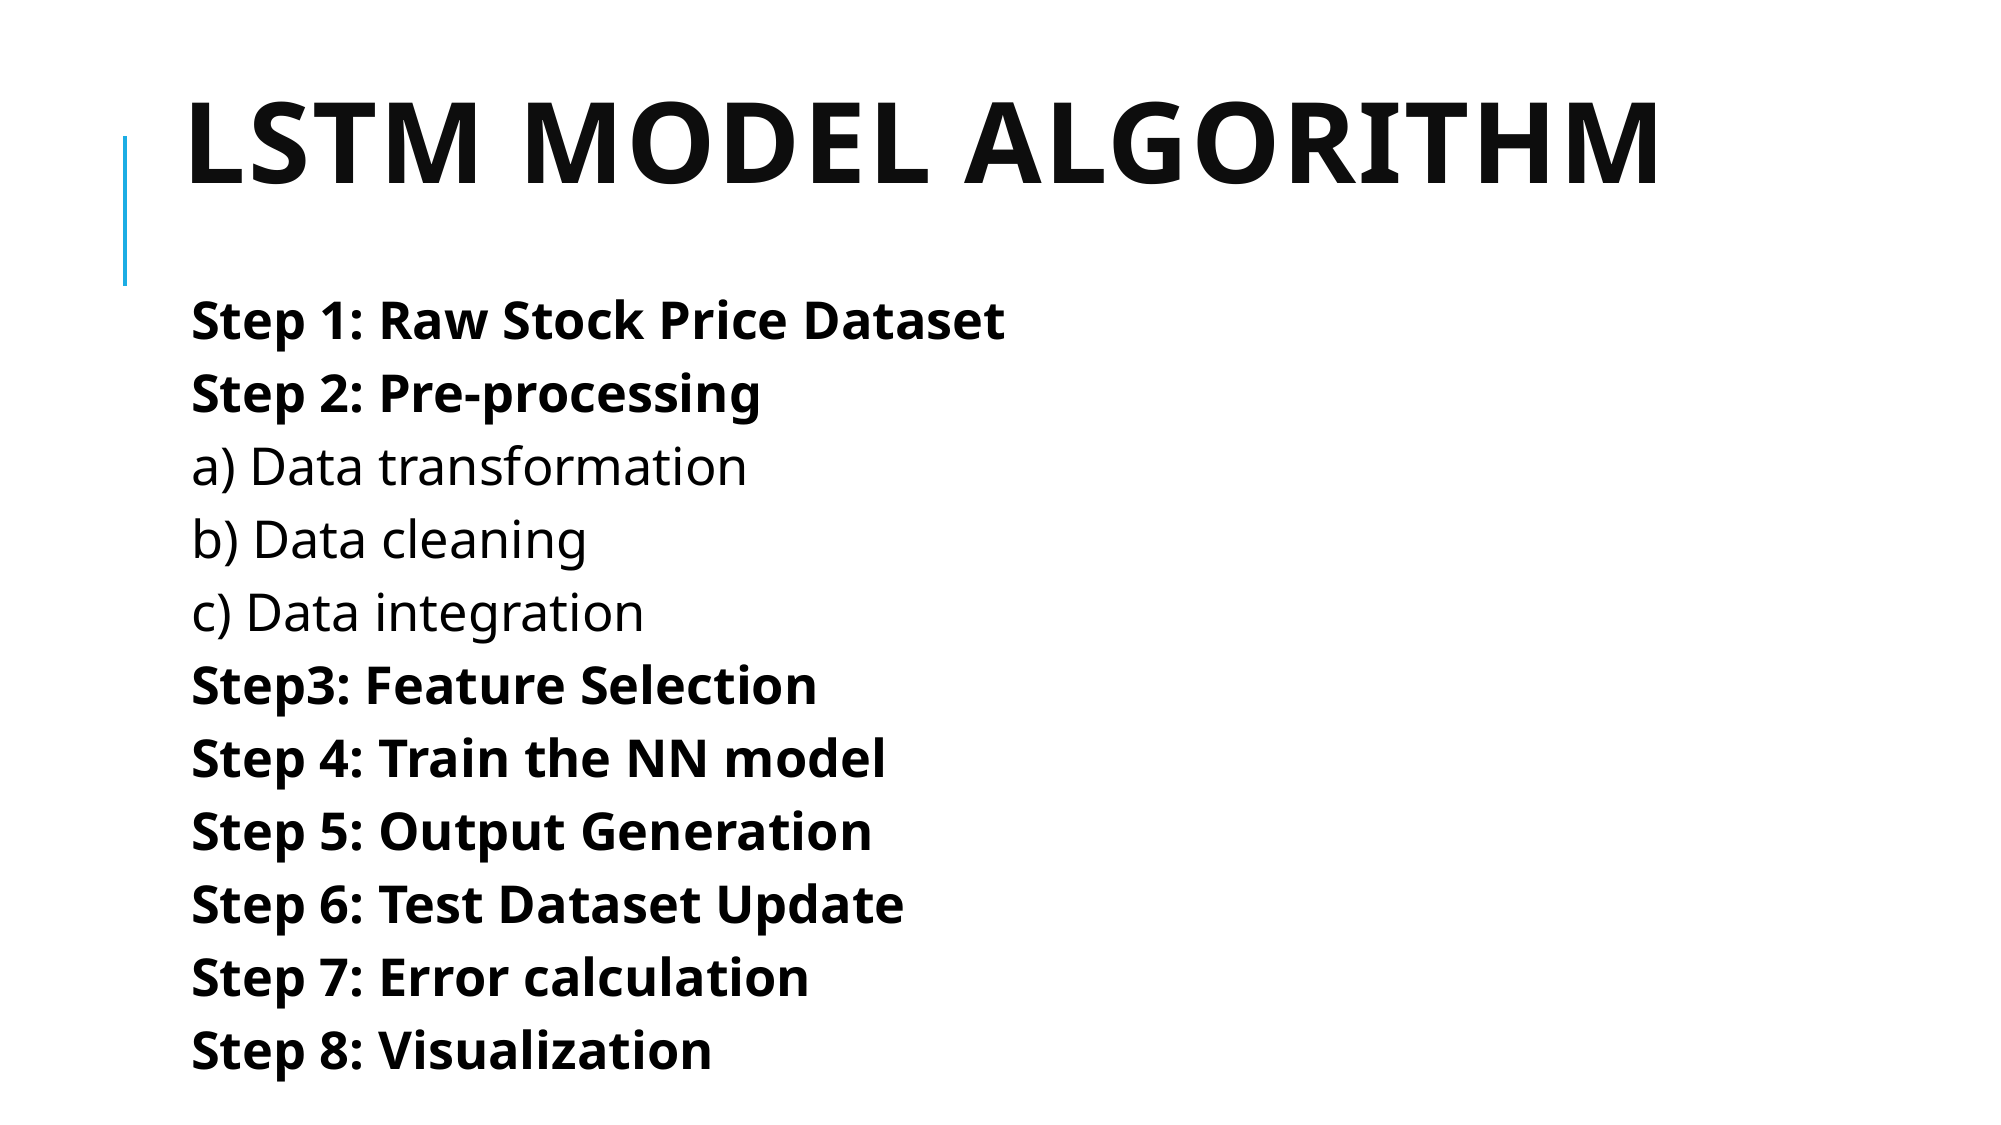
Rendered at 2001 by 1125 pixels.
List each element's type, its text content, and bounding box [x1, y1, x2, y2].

list Step 1: Raw Stock Price Dataset Step 2: Pre-processing a) Data transformation b) Data cleaning c) Data integration Step3: Feature Selection Step 4: Train the NN model Step 5: Output Generation Step 6: Test Dataset Update Step 7: Error calculation Step 8: Visualization [168, 286, 1763, 1097]
title LSTM model Algorithm [168, 96, 1763, 286]
